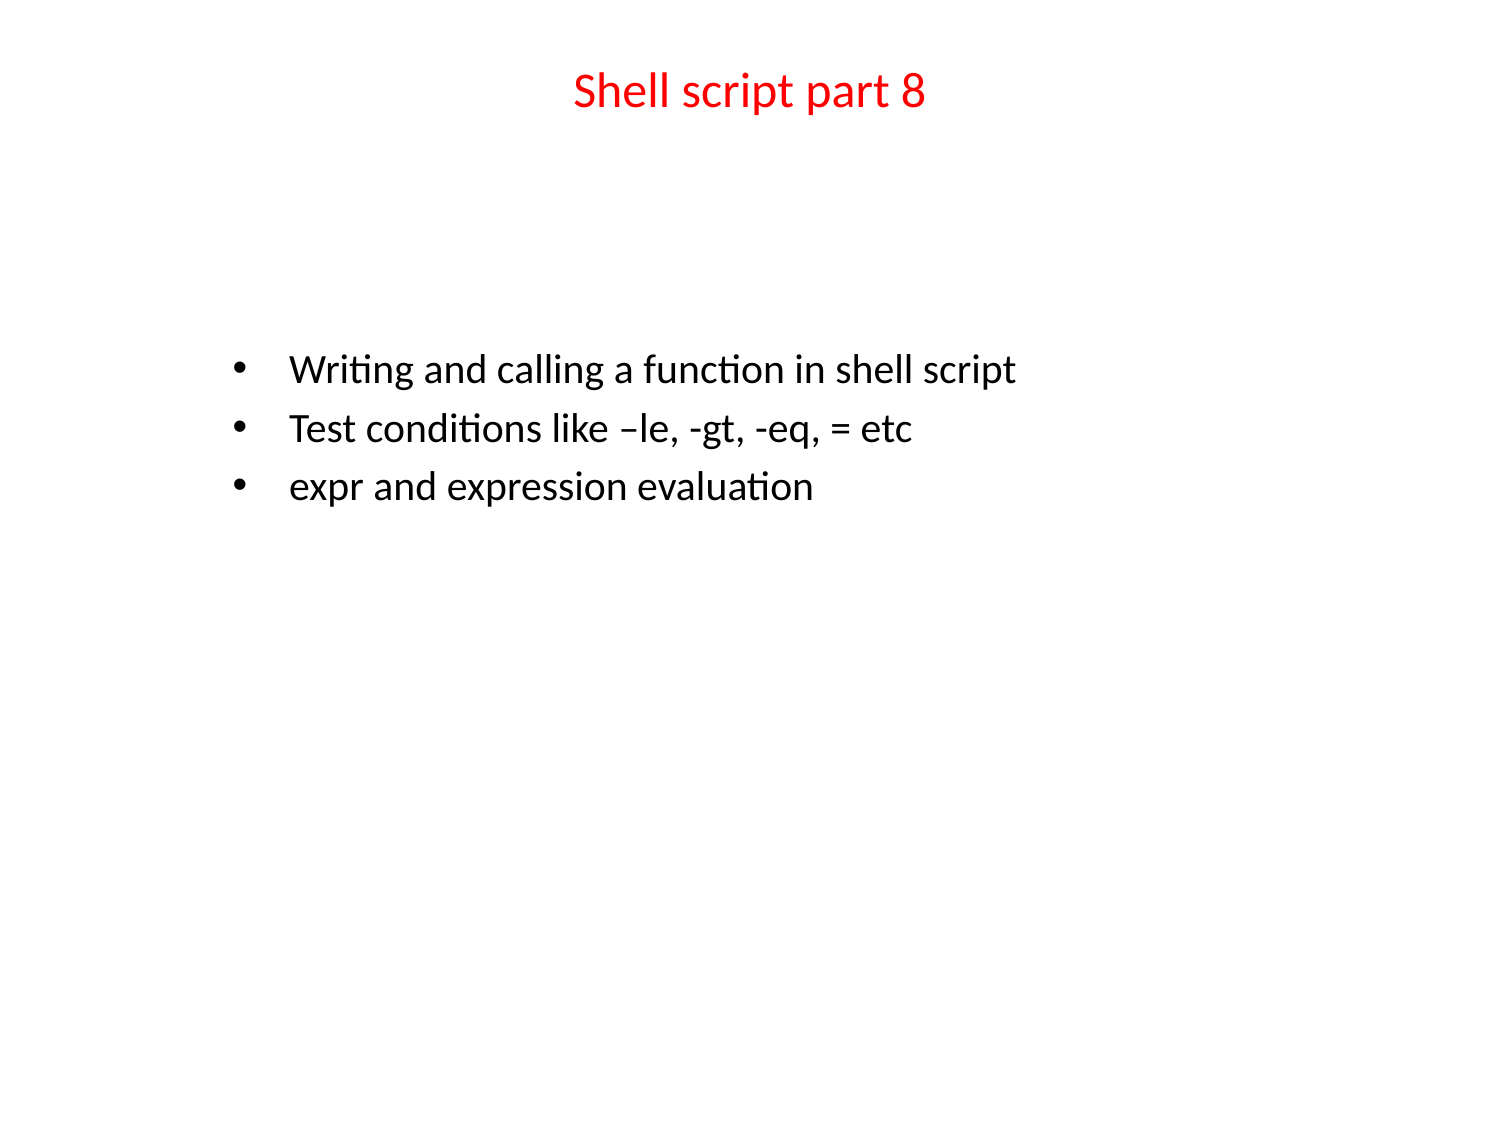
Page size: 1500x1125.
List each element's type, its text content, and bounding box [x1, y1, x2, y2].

list Writing and calling a function in shell script Test conditions like –le, -gt, -eq, = etc expr and expression evaluation [217, 334, 1108, 629]
title Shell script part 8 [75, 45, 1425, 130]
